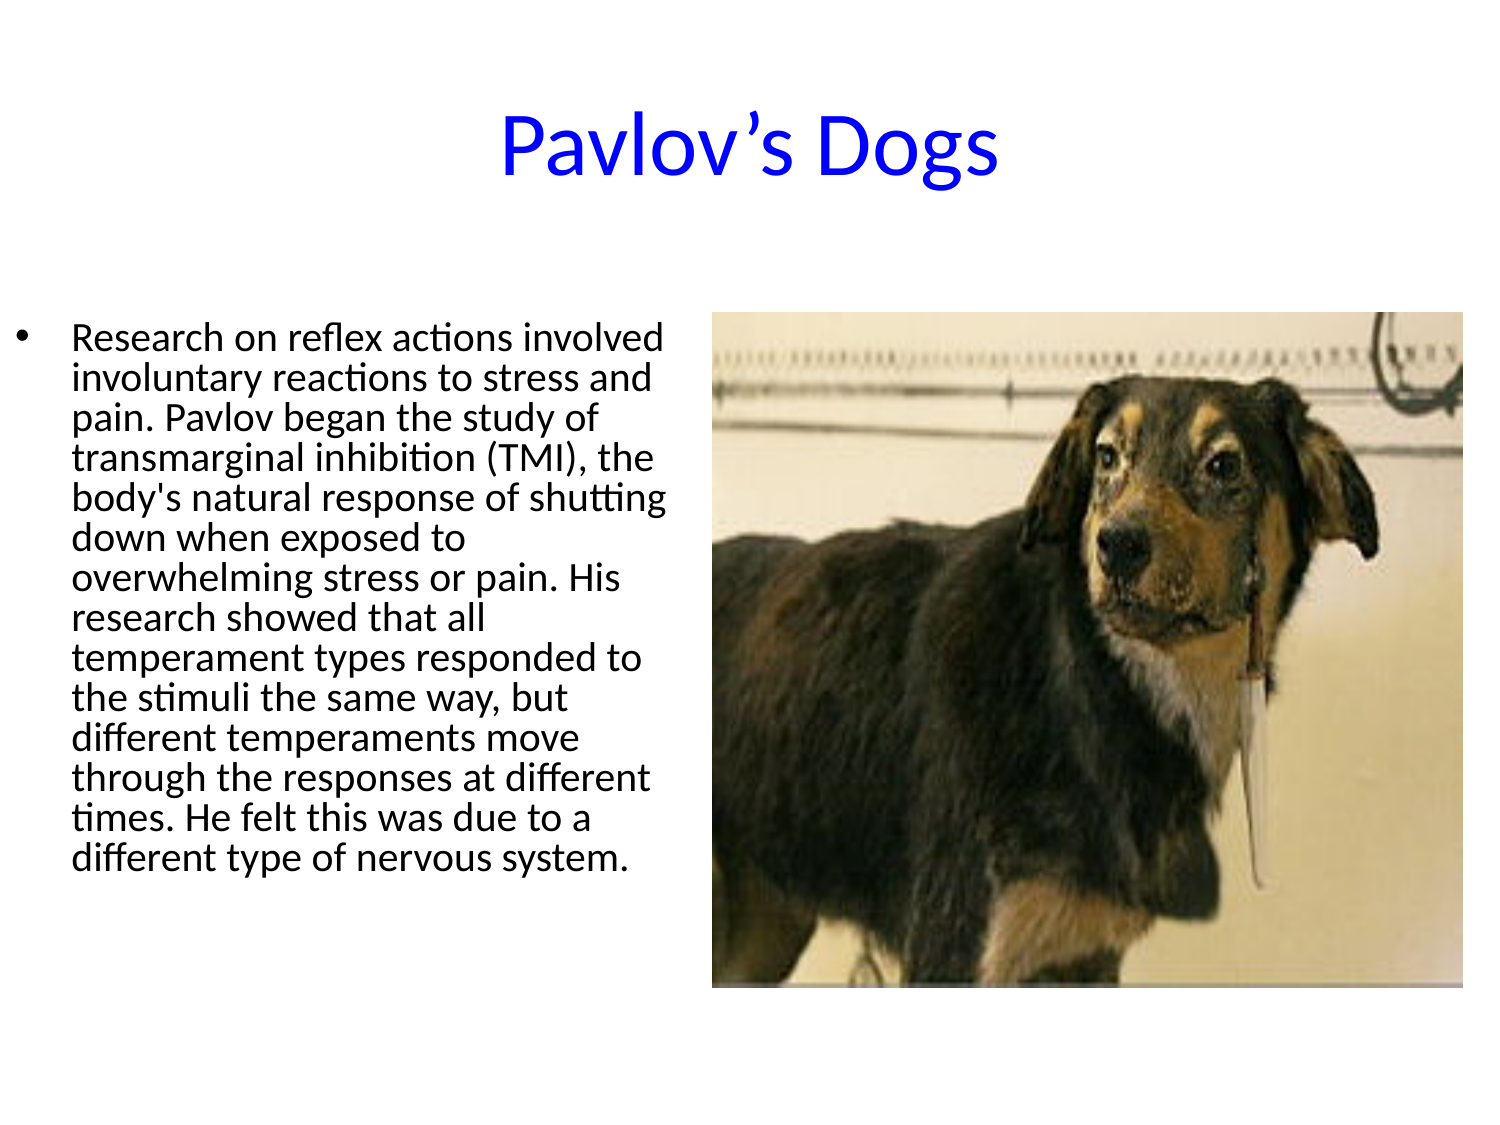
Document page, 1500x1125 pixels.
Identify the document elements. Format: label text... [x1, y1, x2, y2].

list Research on reflex actions involved involuntary reactions to stress and pain. Pavlov began the study of transmarginal inhibition (TMI), the body's natural response of shutting down when exposed to overwhelming stress or pain. His research showed that all temperament types responded to the stimuli the same way, but different temperaments move through the responses at different times. He felt this was due to a different type of nervous system. [0, 312, 700, 1125]
title Pavlov’s Dogs [75, 45, 1425, 233]
picture [712, 312, 1463, 988]
